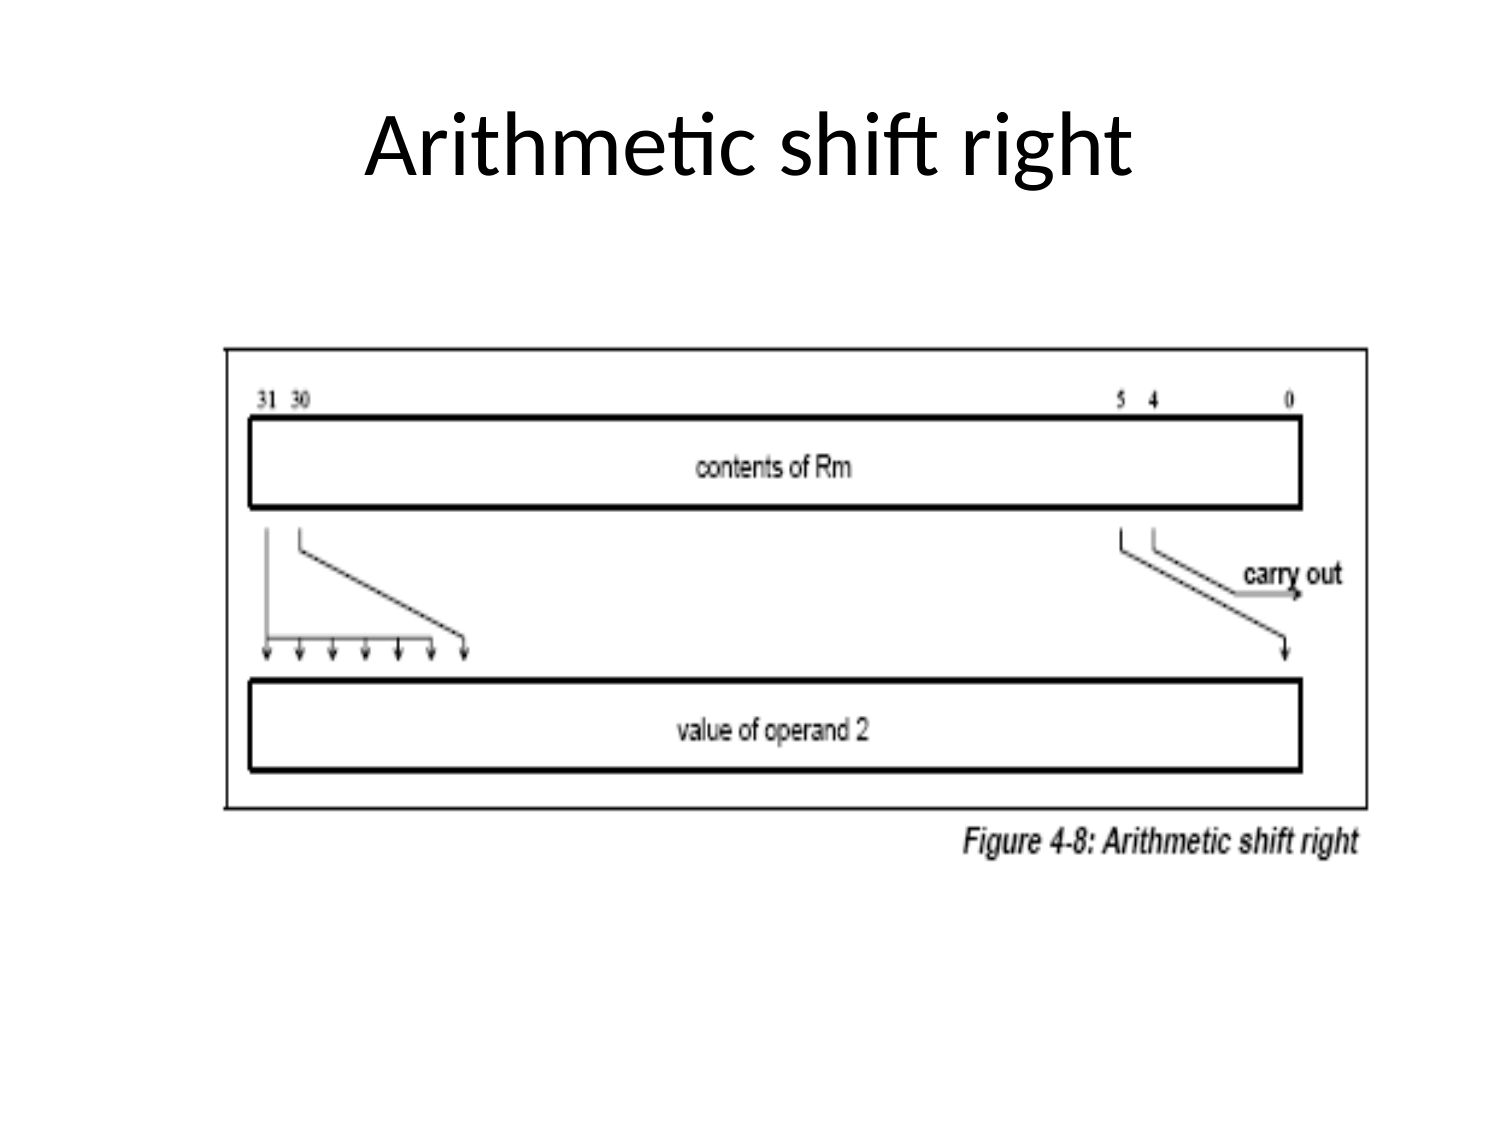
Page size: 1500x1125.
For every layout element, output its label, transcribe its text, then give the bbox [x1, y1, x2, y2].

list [199, 299, 1388, 888]
title Arithmetic shift right [75, 45, 1425, 233]
